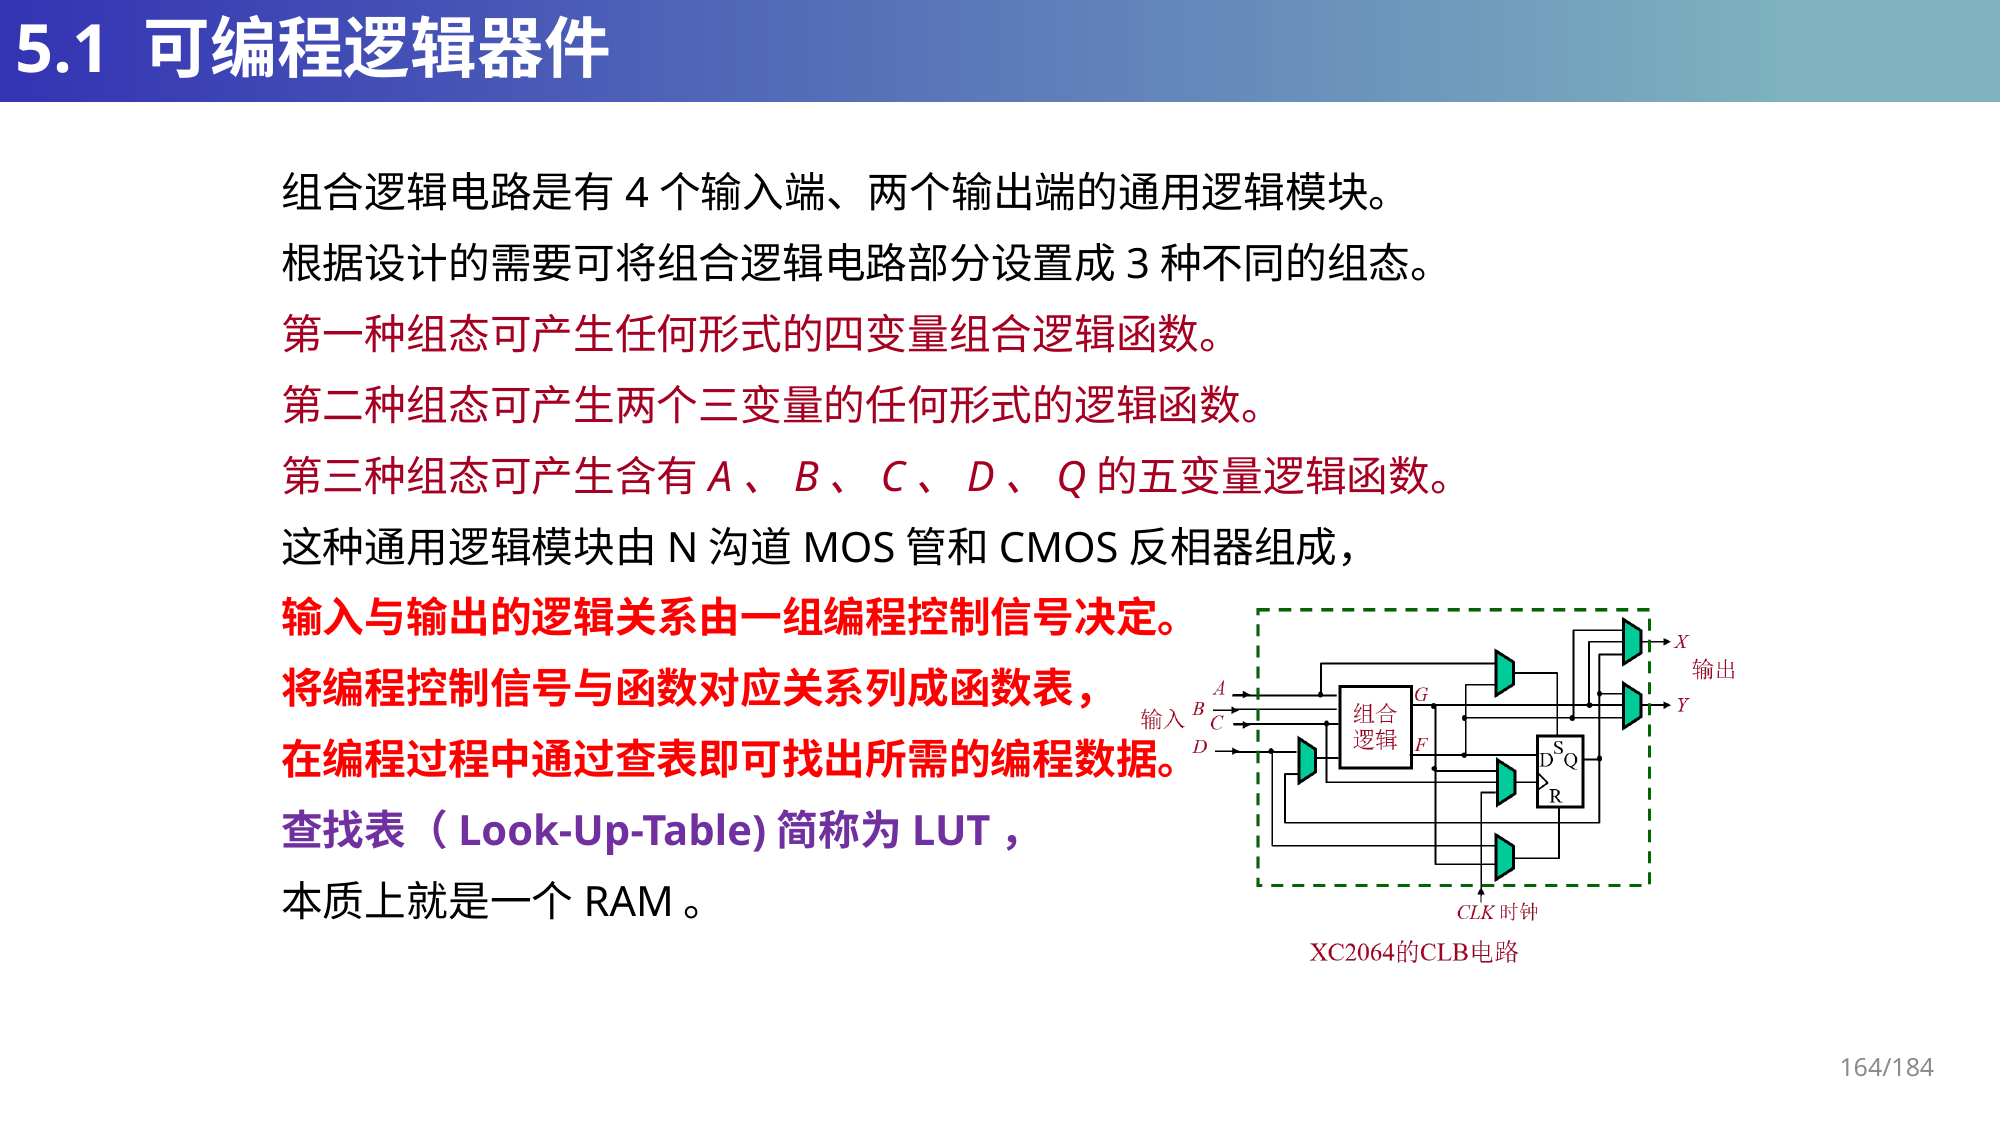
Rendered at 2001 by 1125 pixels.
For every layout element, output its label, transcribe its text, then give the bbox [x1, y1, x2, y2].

text_box 组合逻辑电路是有4个输入端、两个输出端的通用逻辑模块。 根据设计的需要可将组合逻辑电路部分设置成3种不同的组态。 第一种组态可产生任何形式的四变量组合逻辑函数。 第二种组态可产生两个三变量的任何形式的逻辑函数。 第三种组态可产生含有A、B、C、D、Q的五变量逻辑函数。 这种通用逻辑模块由N沟道MOS管和CMOS反相器组成， 输入与输出的逻辑关系由一组编程控制信号决定。 将编程控制信号与函数对应关系列成函数表， 在编程过程中通过查表即可找出所需的编程数据。 查找表（Look-Up-Table)简称为LUT， 本质上就是一个RAM。 [266, 158, 1692, 933]
slide_number 164/184 [1753, 1038, 1950, 1099]
picture [1126, 608, 1798, 982]
title 5.1 可编程逻辑器件 [0, 0, 2000, 102]
